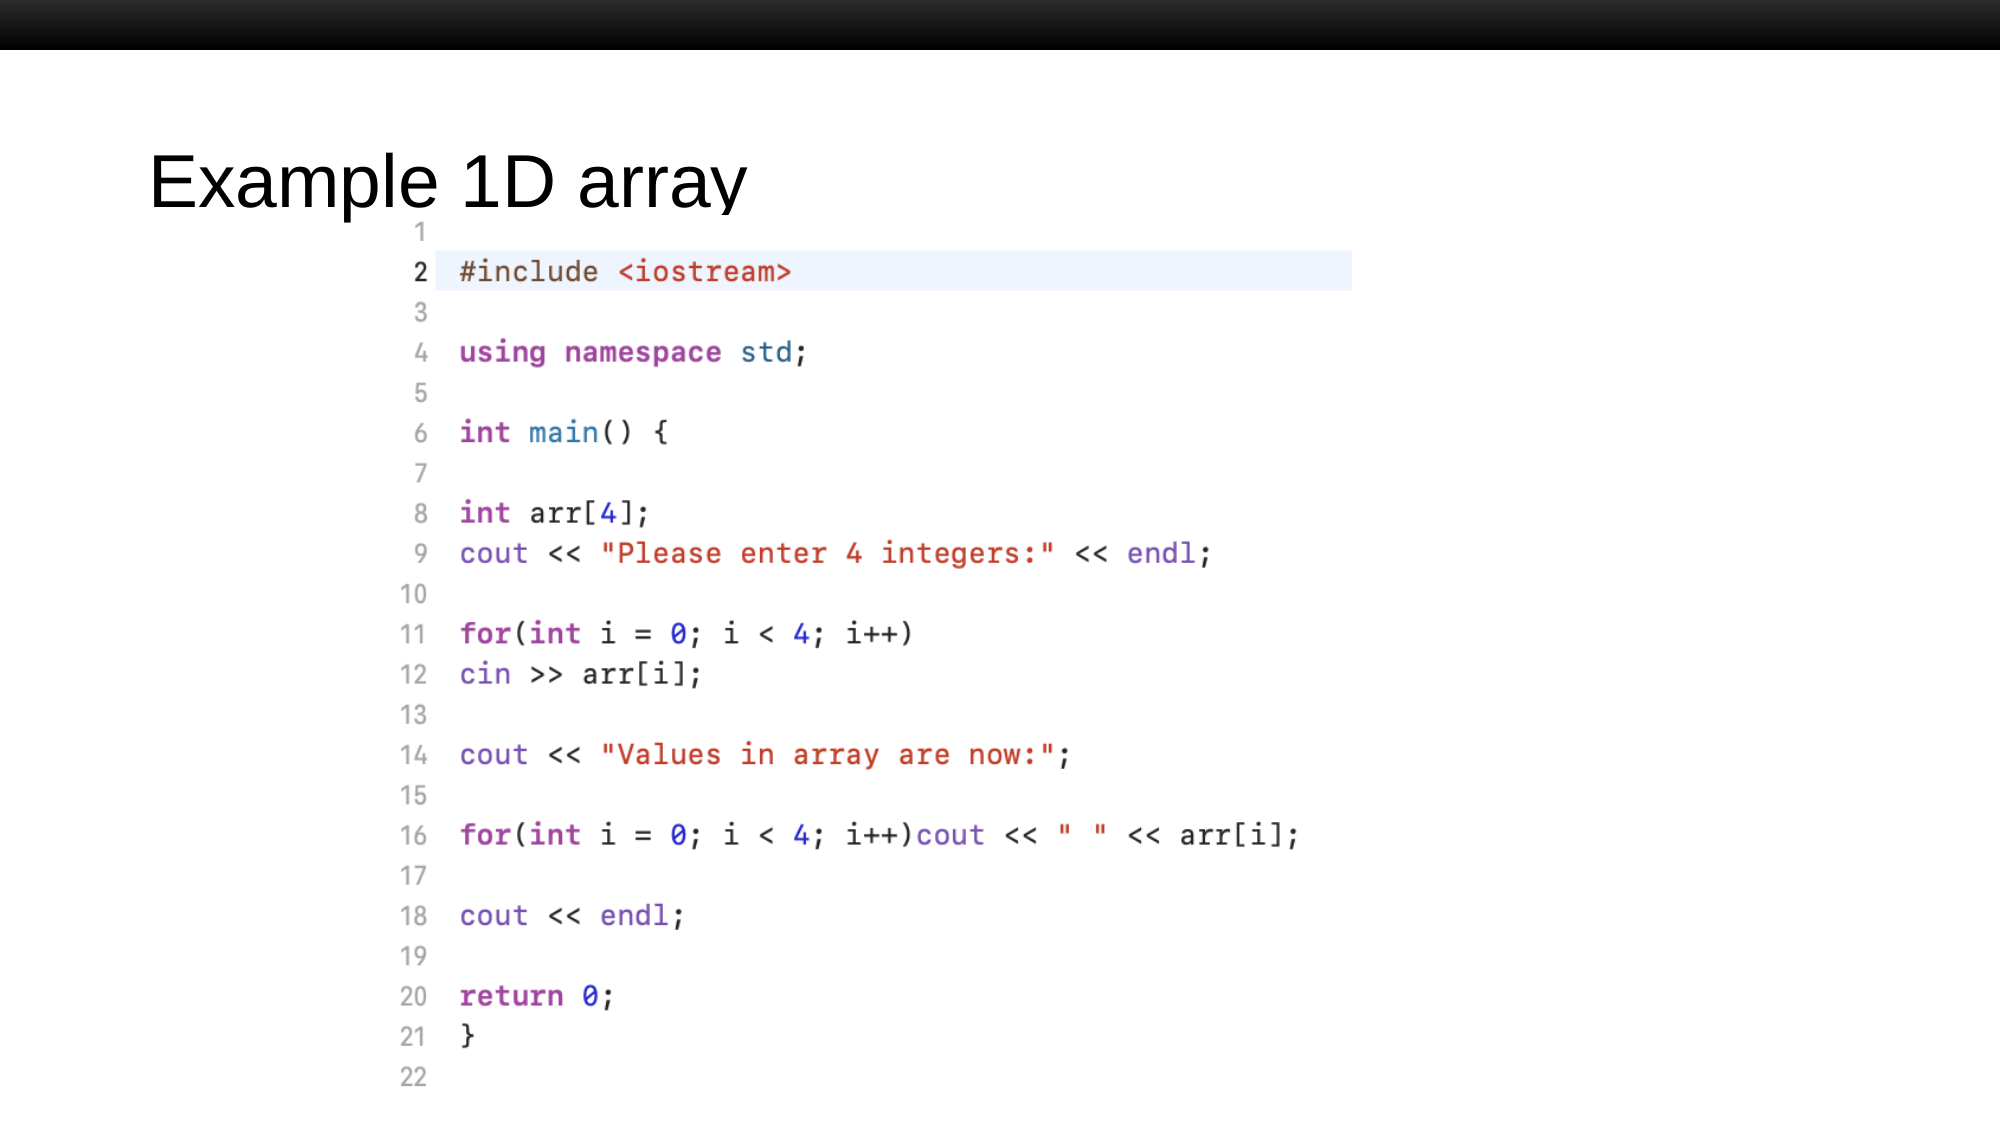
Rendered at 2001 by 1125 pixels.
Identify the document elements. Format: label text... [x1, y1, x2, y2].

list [400, 214, 1352, 1098]
title Example 1D array [133, 125, 1867, 238]
